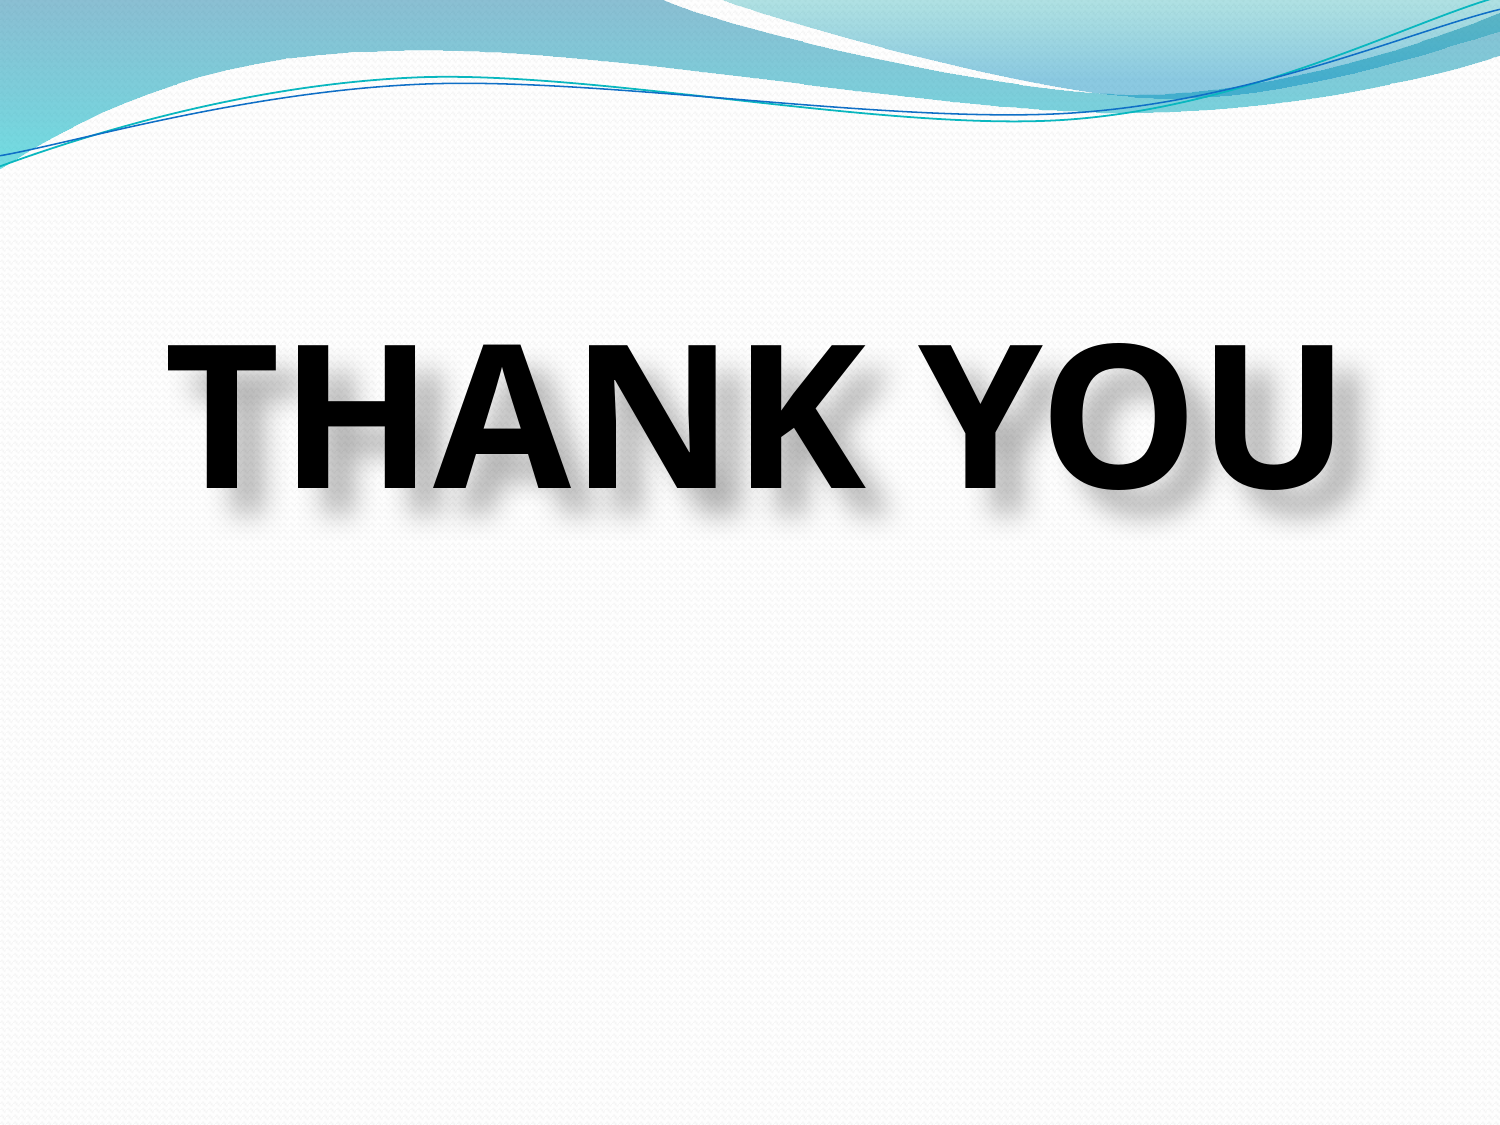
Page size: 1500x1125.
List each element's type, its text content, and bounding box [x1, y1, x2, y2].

list THANK YOU [70, 281, 1421, 1002]
